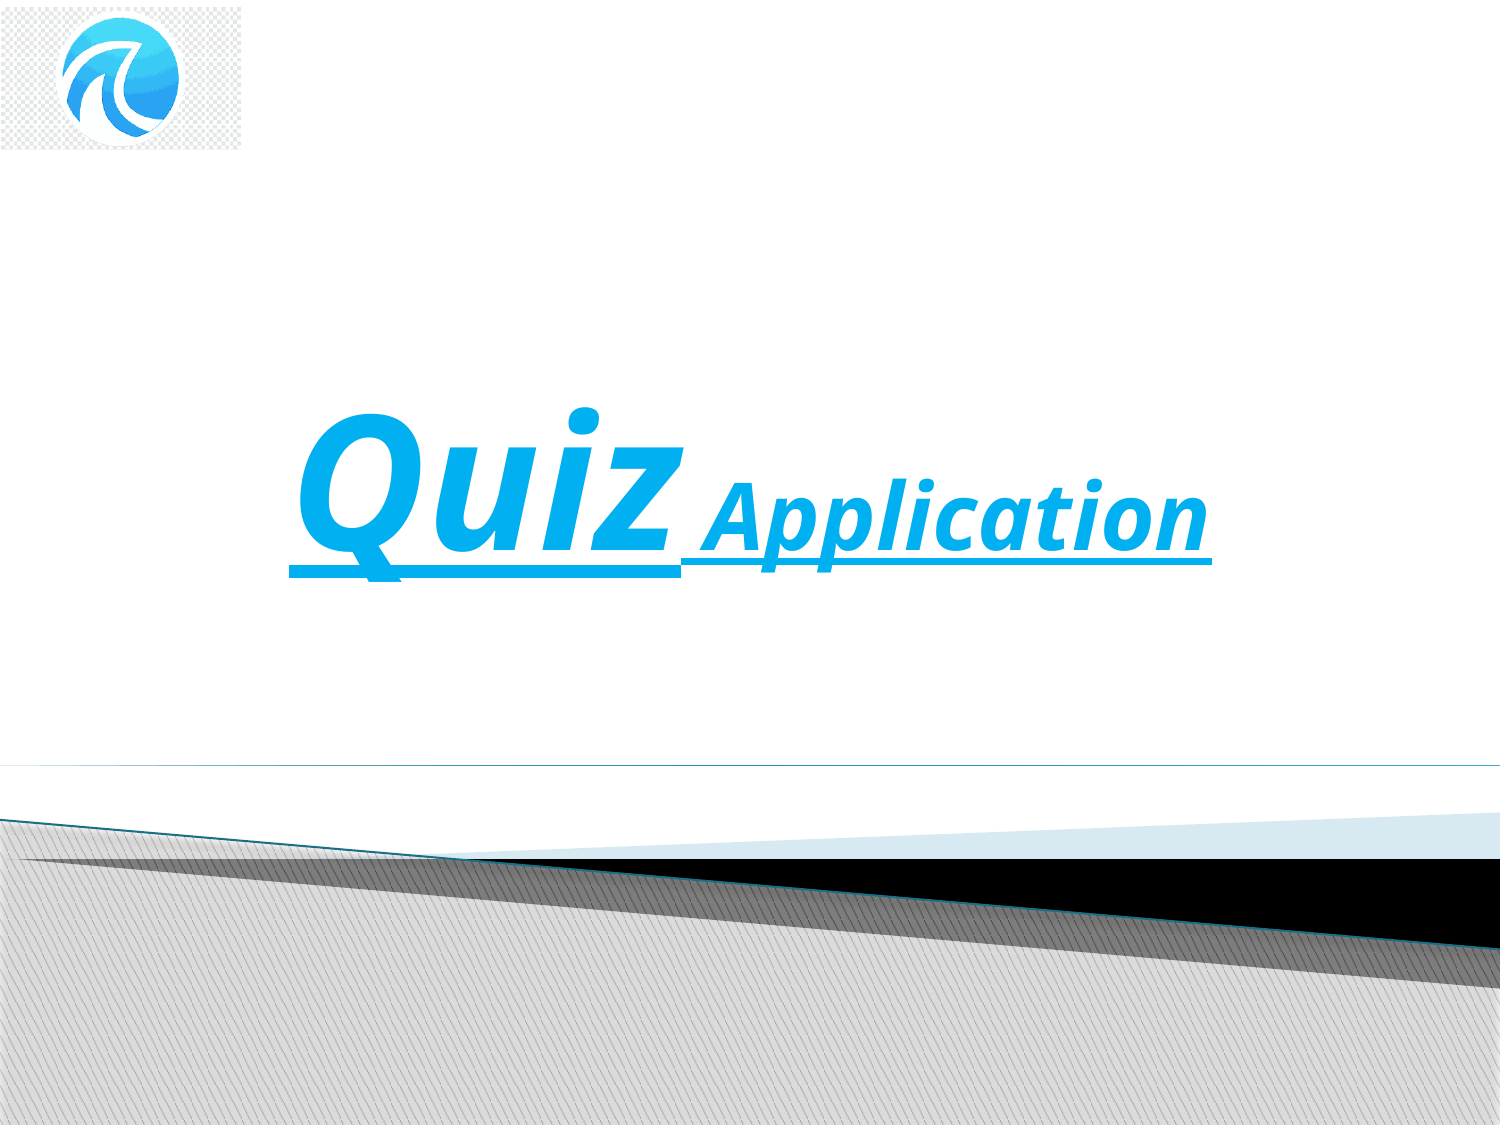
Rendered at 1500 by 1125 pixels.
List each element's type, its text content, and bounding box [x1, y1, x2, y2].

picture [1, 6, 241, 151]
title Quiz Application [1, 354, 1500, 596]
picture [5, 859, 1500, 989]
